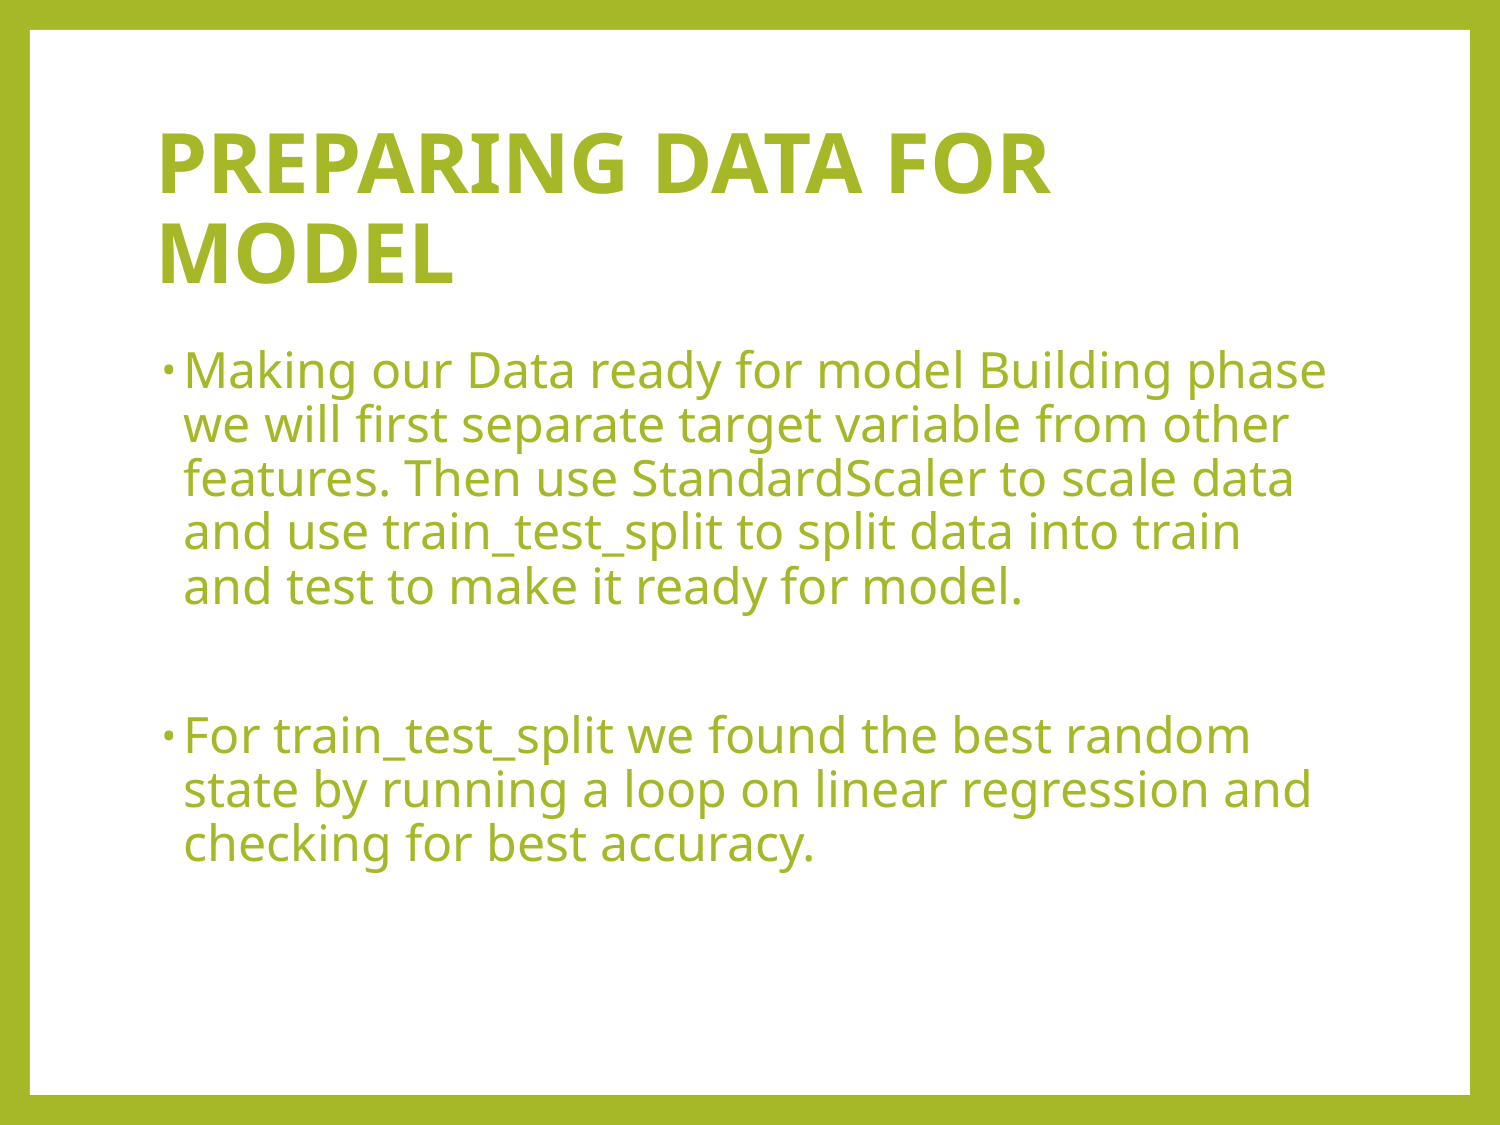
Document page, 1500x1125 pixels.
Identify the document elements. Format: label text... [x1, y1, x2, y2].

title PREPARING DATA FOR MODEL [140, 99, 1356, 323]
list Making our Data ready for model Building phase we will first separate target variable from other features. Then use StandardScaler to scale data and use train_test_split to split data into train and test to make it ready for model. For train_test_split we found the best random state by running a loop on linear regression and checking for best accuracy. [140, 337, 1356, 1000]
